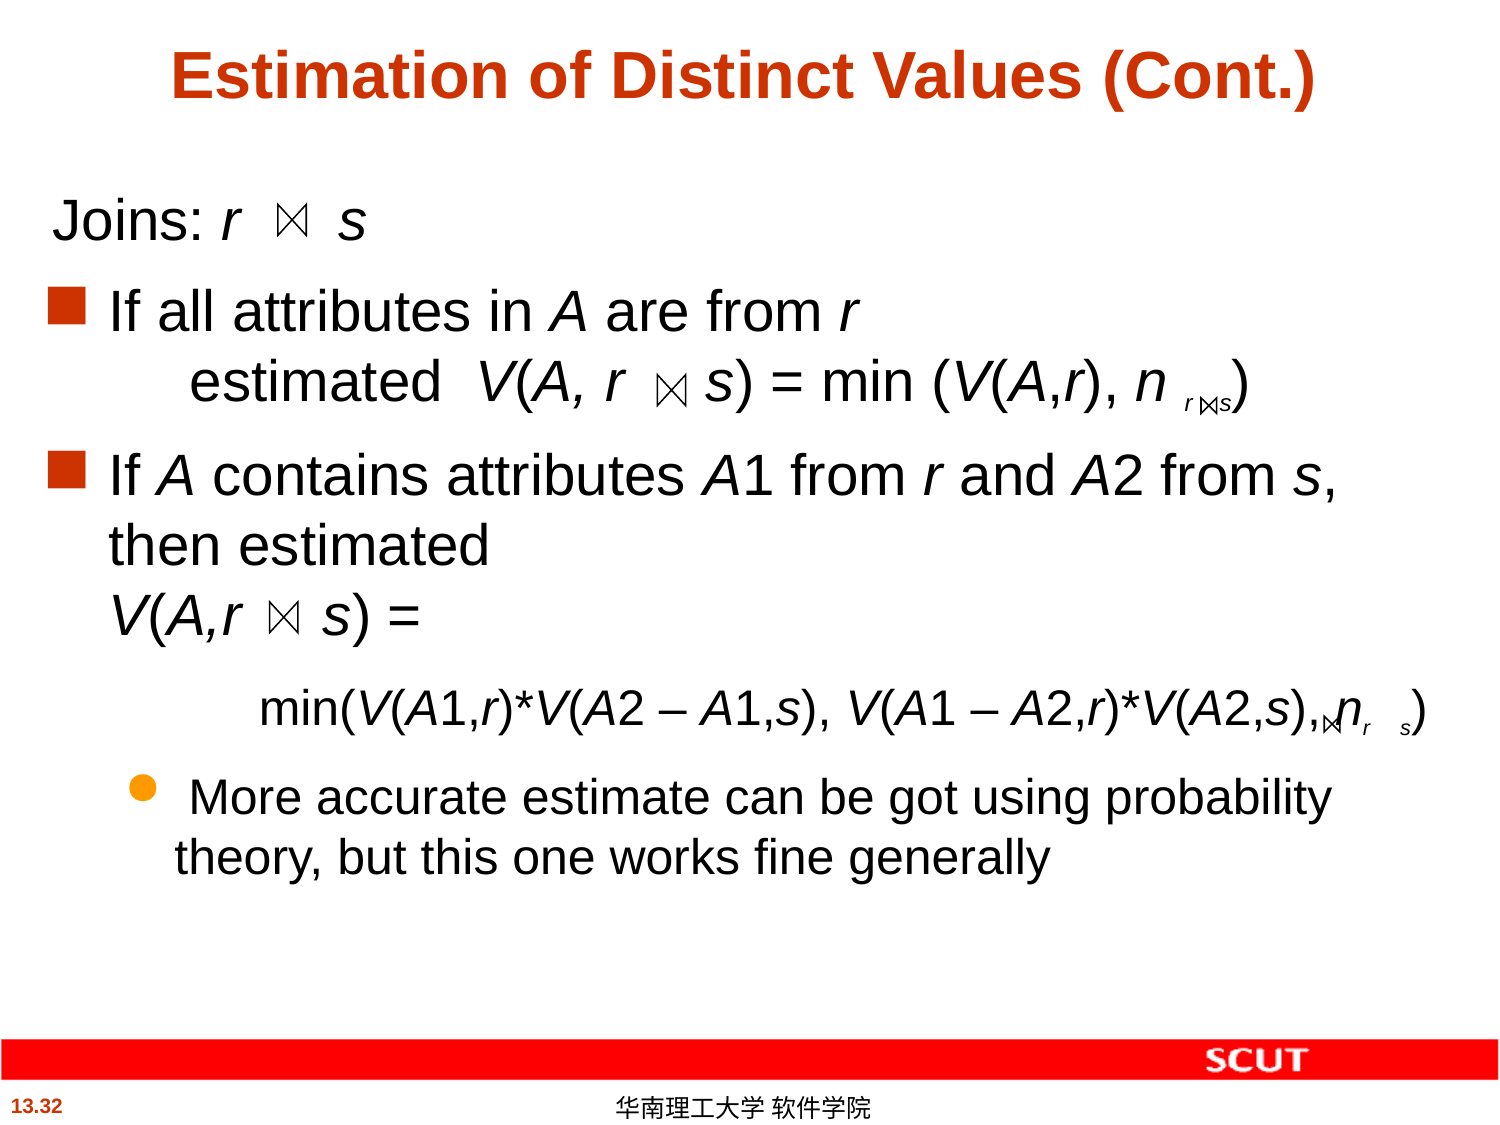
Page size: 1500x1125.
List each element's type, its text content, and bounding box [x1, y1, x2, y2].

picture [0, 1038, 1500, 1083]
text_box [657, 374, 686, 406]
text_box [269, 601, 298, 633]
text_box [1324, 716, 1340, 732]
title Estimation of Distinct Values (Cont.) [37, 18, 1452, 120]
text_box [277, 204, 307, 236]
text_box [1201, 397, 1217, 414]
list Joins: r s If all attributes in A are from r estimated V(A, r s) = min (V(A,r), n r s) If A contains attributes A1 from r and A2 from s, then estimated V(A,r s) = min(V(A1,r)*V(A2 – A1,s), V(A1 – A2,r)*V(A2,s), nr s) More accurate estimate can be got using probability theory, but this one works fine generally [37, 174, 1450, 1038]
